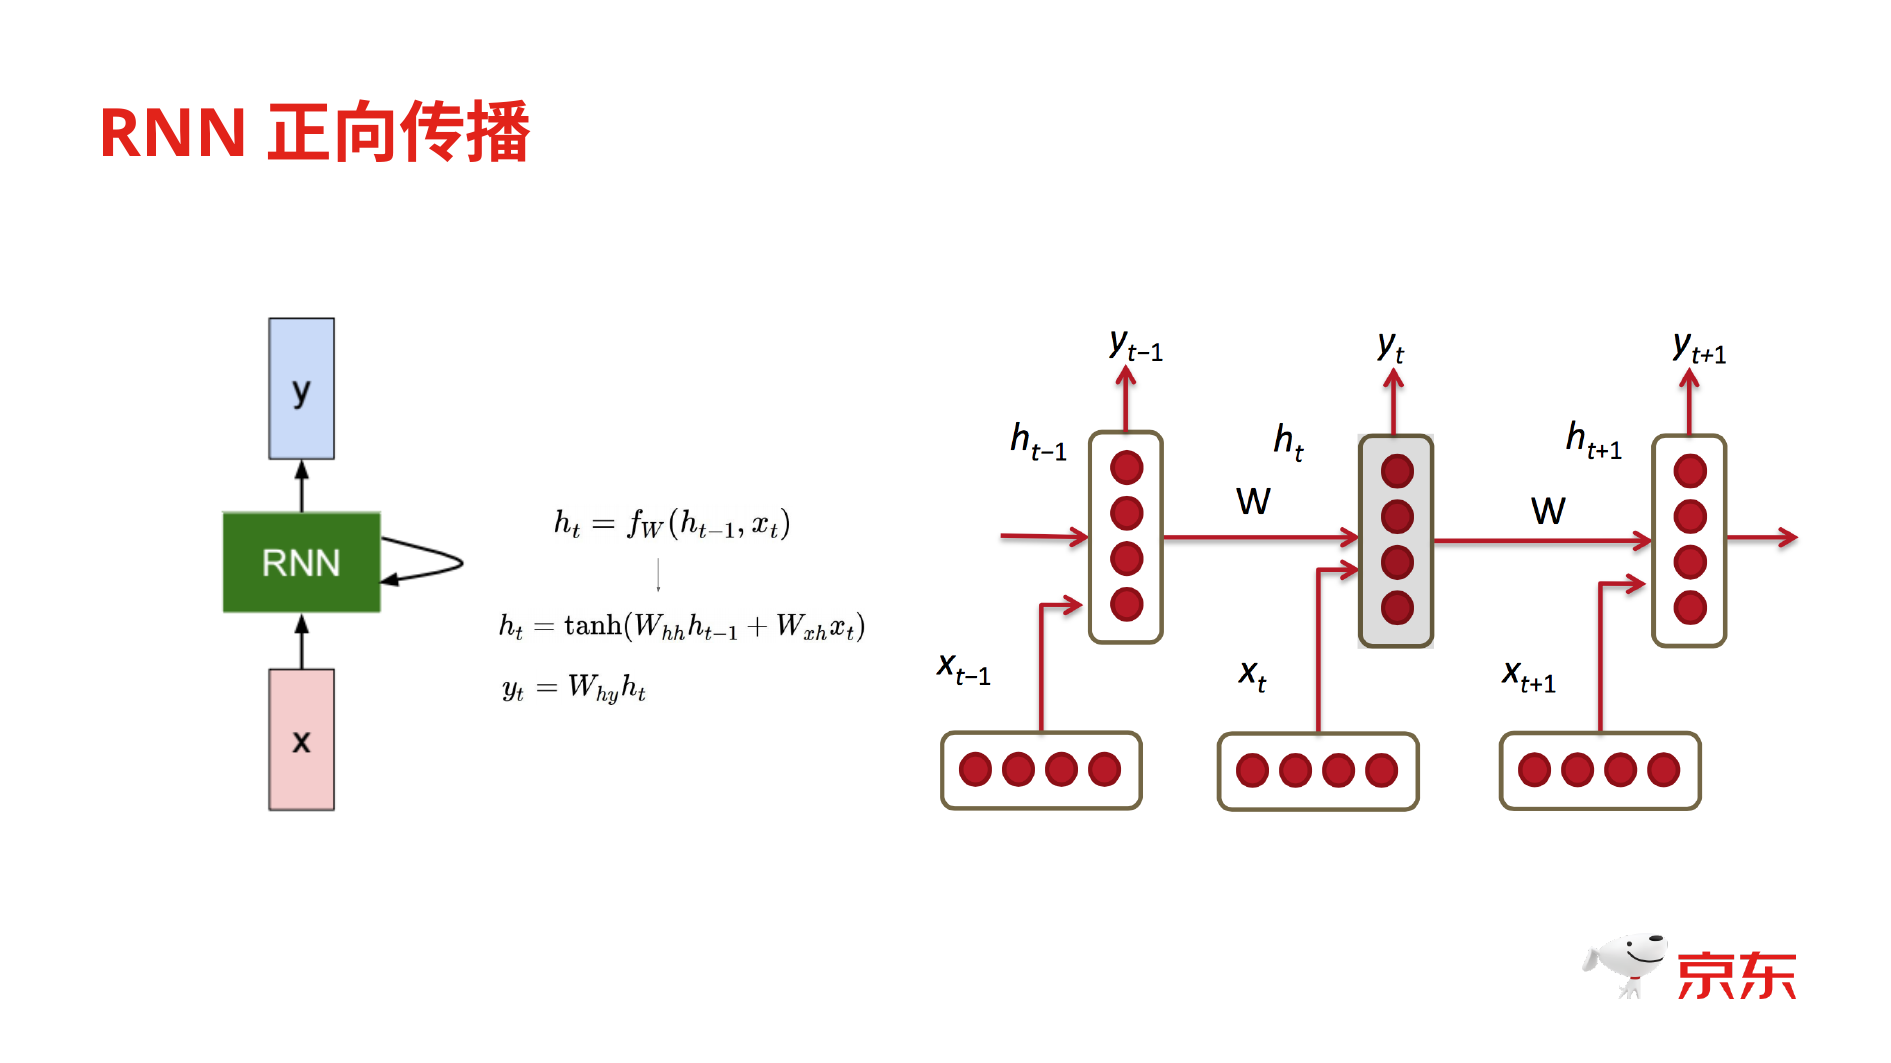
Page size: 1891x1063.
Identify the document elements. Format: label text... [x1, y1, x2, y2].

list RNN正向传播 [82, 82, 1087, 189]
picture [1582, 933, 1796, 999]
picture [176, 301, 1824, 830]
